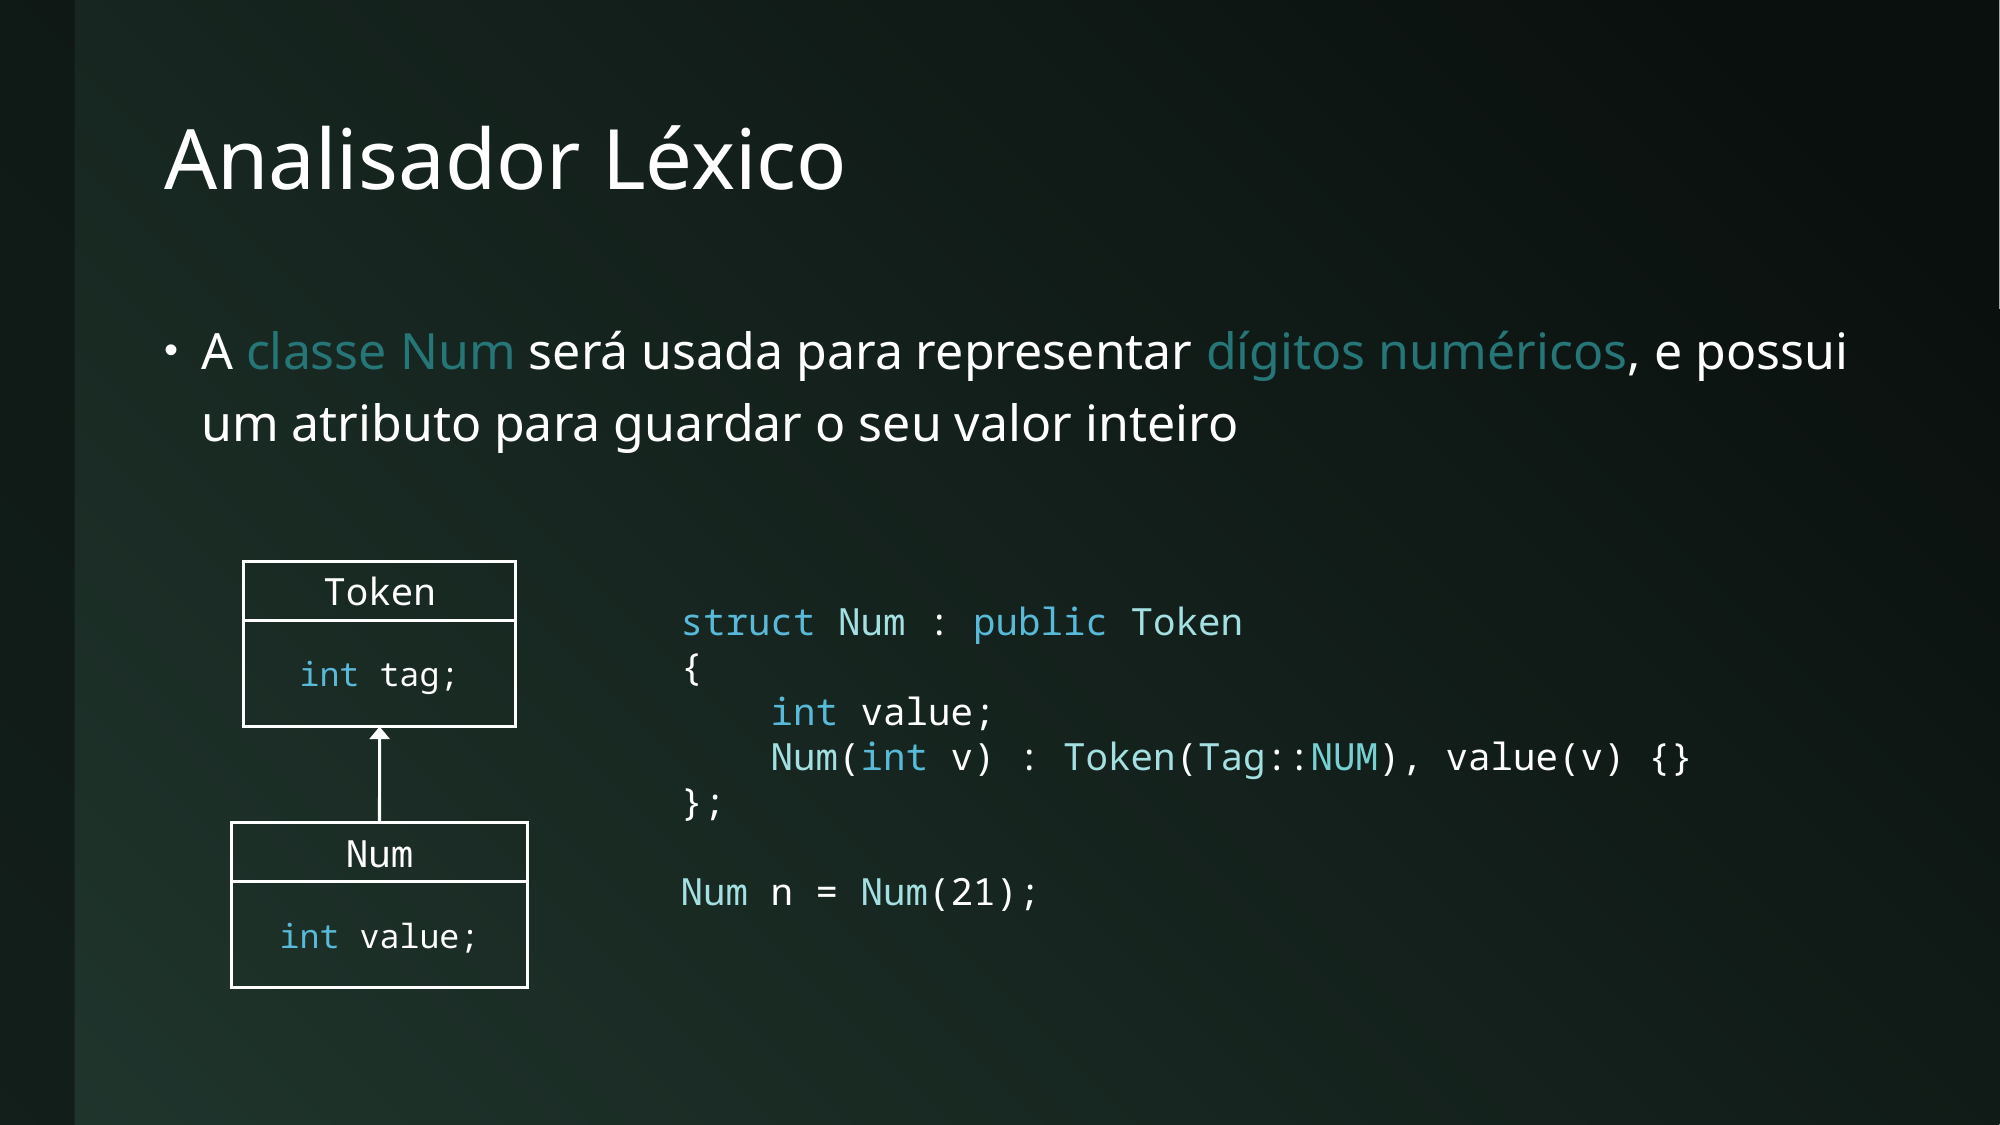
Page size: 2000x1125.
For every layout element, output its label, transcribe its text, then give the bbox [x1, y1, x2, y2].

text_box struct Num : public Token { int value; Num(int v) : Token(Tag::NUM), value(v) {} }; Num n = Num(21); [665, 590, 1708, 921]
title Analisador Léxico [149, 62, 1898, 263]
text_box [231, 561, 528, 988]
list A classe Num será usada para representar dígitos numéricos, e possui um atributo para guardar o seu valor inteiro [149, 299, 1898, 1025]
